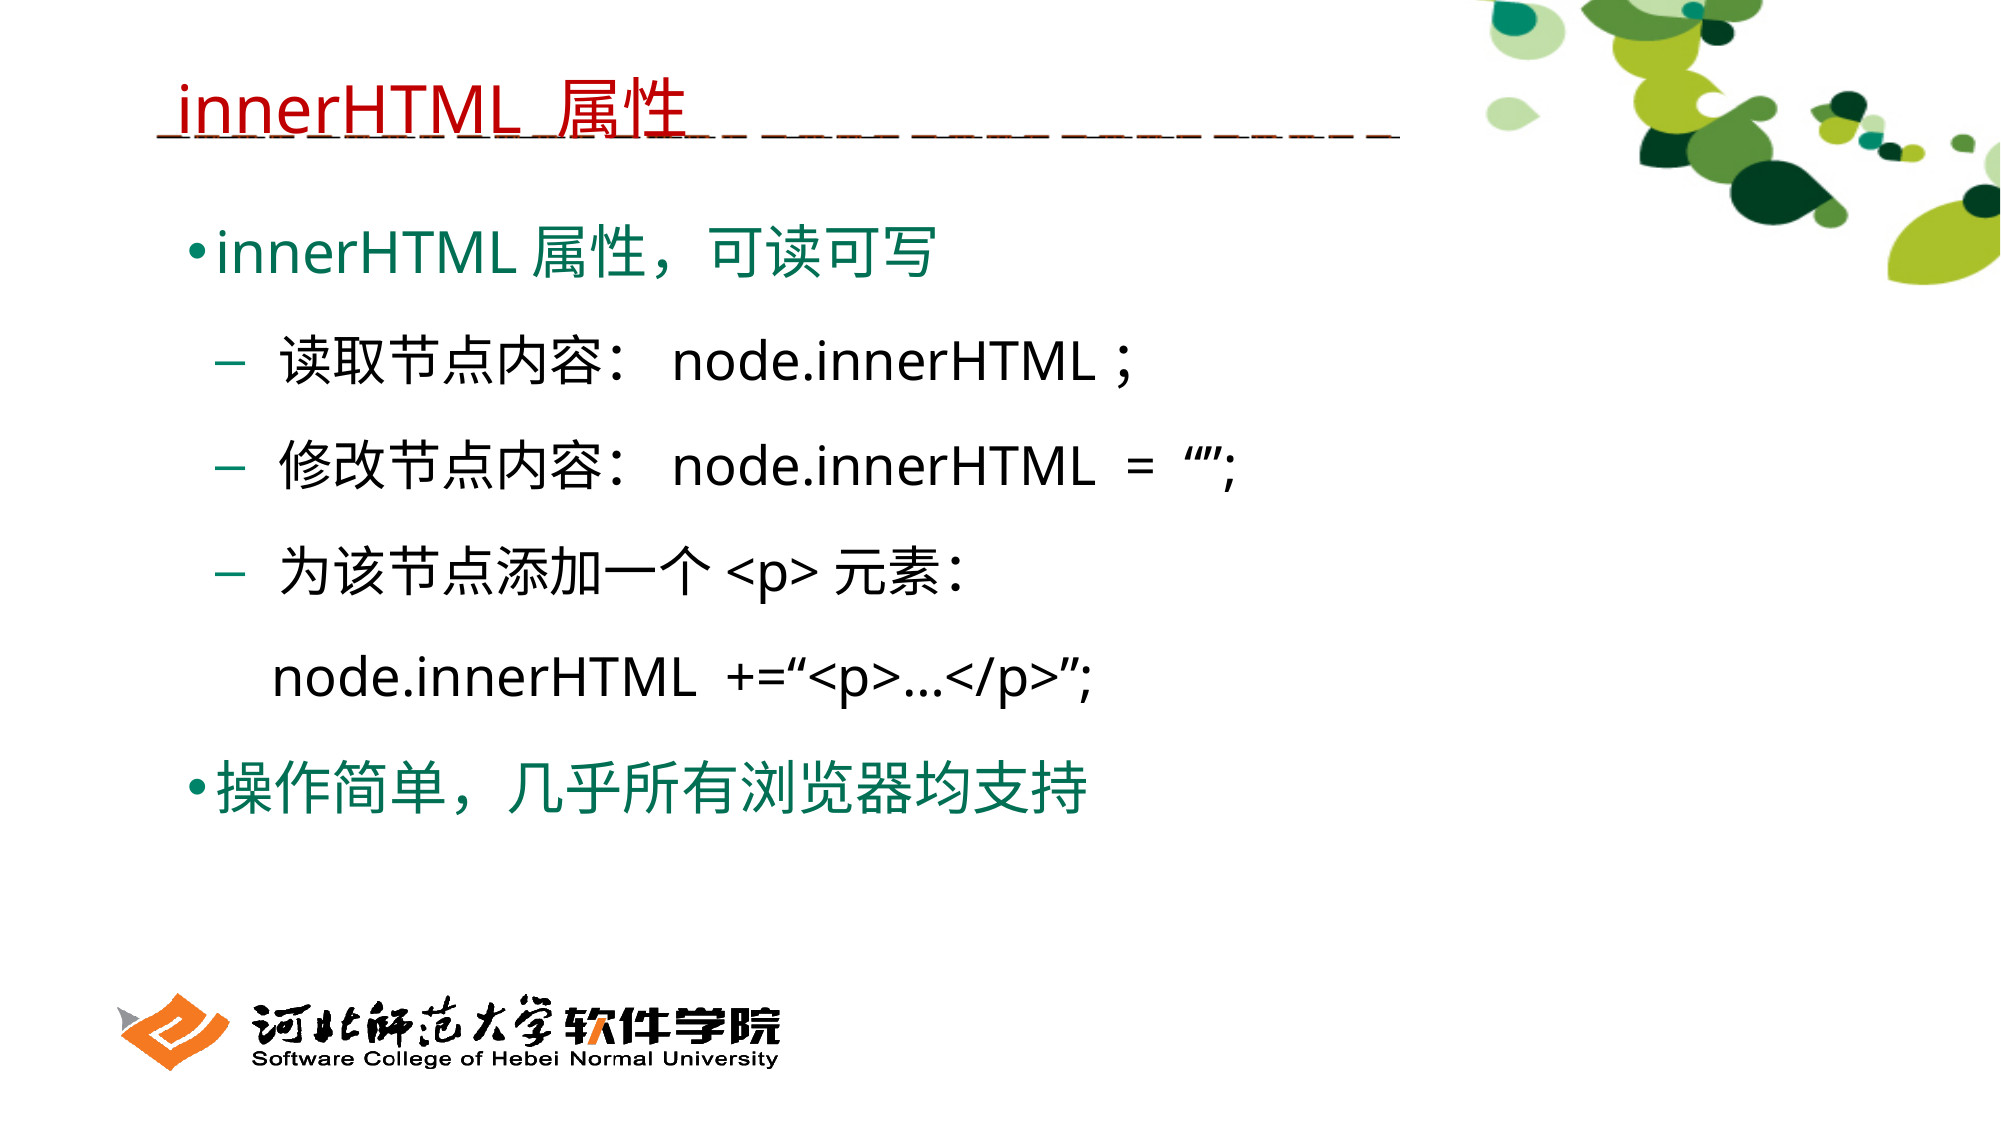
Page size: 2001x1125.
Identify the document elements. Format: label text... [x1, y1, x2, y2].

list innerHTML属性，可读可写 读取节点内容：node.innerHTML； 修改节点内容：node.innerHTML = “”; 为该节点添加一个<p>元素： node.innerHTML +=“<p>…</p>”; 操作简单，几乎所有浏览器均支持 [172, 172, 1863, 973]
picture [0, 0, 2001, 1125]
text_box innerHTML 属性 [160, 19, 1370, 126]
